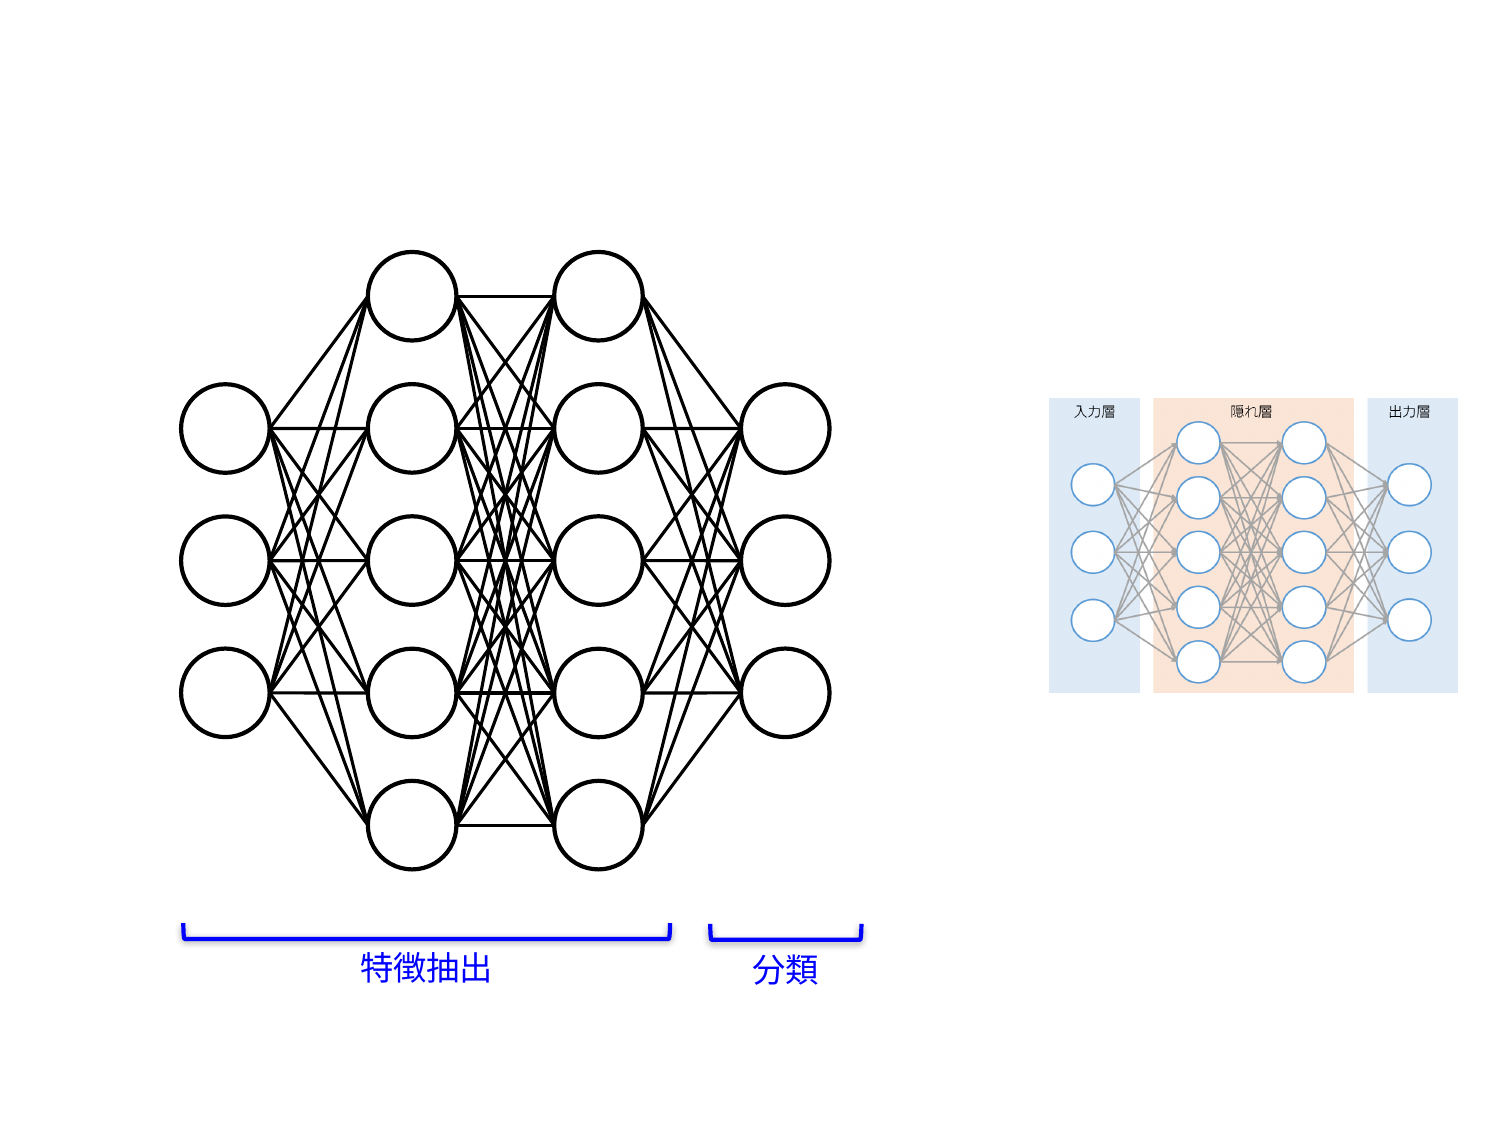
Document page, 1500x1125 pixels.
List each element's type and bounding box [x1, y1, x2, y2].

picture [1048, 398, 1459, 694]
text_box [375, 646, 449, 740]
text_box [562, 514, 635, 607]
text_box [748, 382, 832, 475]
text_box [562, 382, 636, 475]
text_box [376, 514, 449, 607]
text_box [642, 560, 742, 691]
text_box [178, 382, 263, 475]
text_box [642, 295, 742, 427]
text_box [269, 428, 369, 559]
text_box [562, 646, 636, 740]
text_box [553, 778, 644, 872]
text_box [375, 382, 449, 475]
text_box [183, 922, 671, 997]
text_box [642, 428, 742, 559]
text_box [178, 514, 262, 608]
text_box [365, 249, 459, 343]
text_box [748, 646, 832, 740]
text_box [642, 692, 742, 826]
text_box [709, 923, 862, 998]
text_box [269, 692, 369, 826]
text_box [366, 778, 457, 872]
text_box [269, 295, 369, 427]
text_box [552, 249, 645, 343]
text_box [749, 514, 832, 608]
text_box [178, 646, 263, 740]
text_box [456, 295, 555, 826]
text_box [269, 560, 369, 691]
